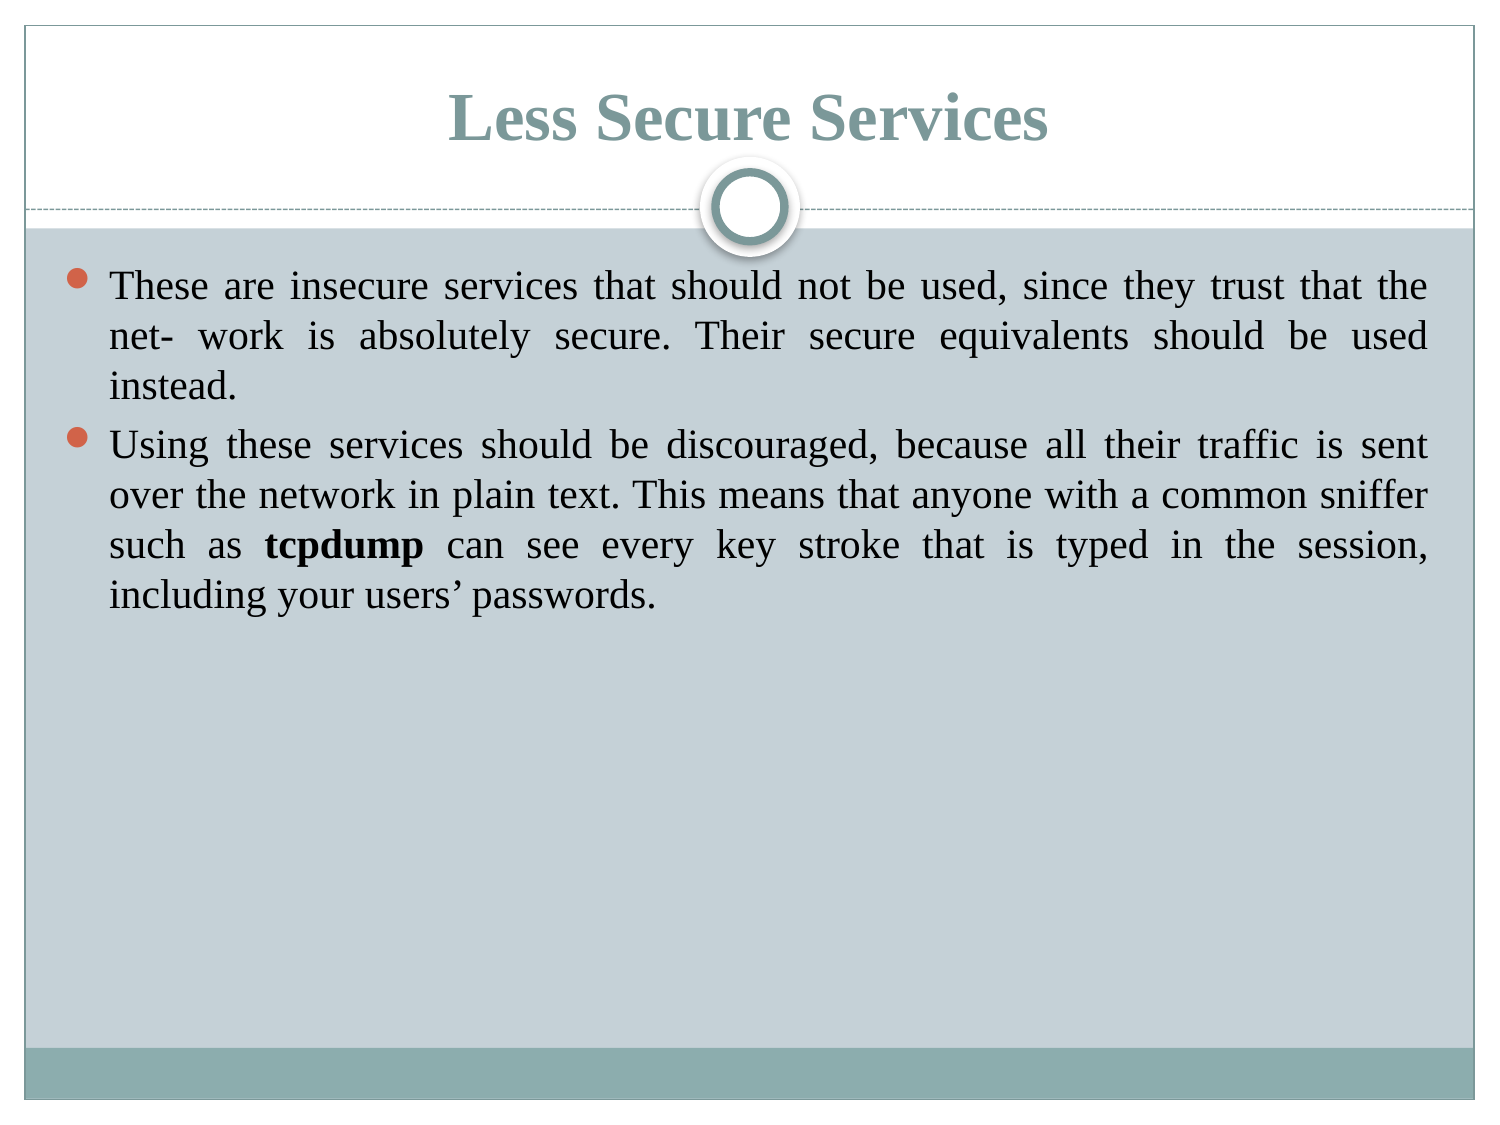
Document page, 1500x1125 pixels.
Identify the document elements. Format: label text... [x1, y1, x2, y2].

list These are insecure services that should not be used, since they trust that the net- work is absolutely secure. Their secure equivalents should be used instead. Using these services should be discouraged, because all their traffic is sent over the network in plain text. This means that anyone with a common sniffer such as tcpdump can see every key stroke that is typed in the session, including your users’ passwords. [49, 250, 1445, 1001]
title Less Secure Services [49, 37, 1450, 162]
